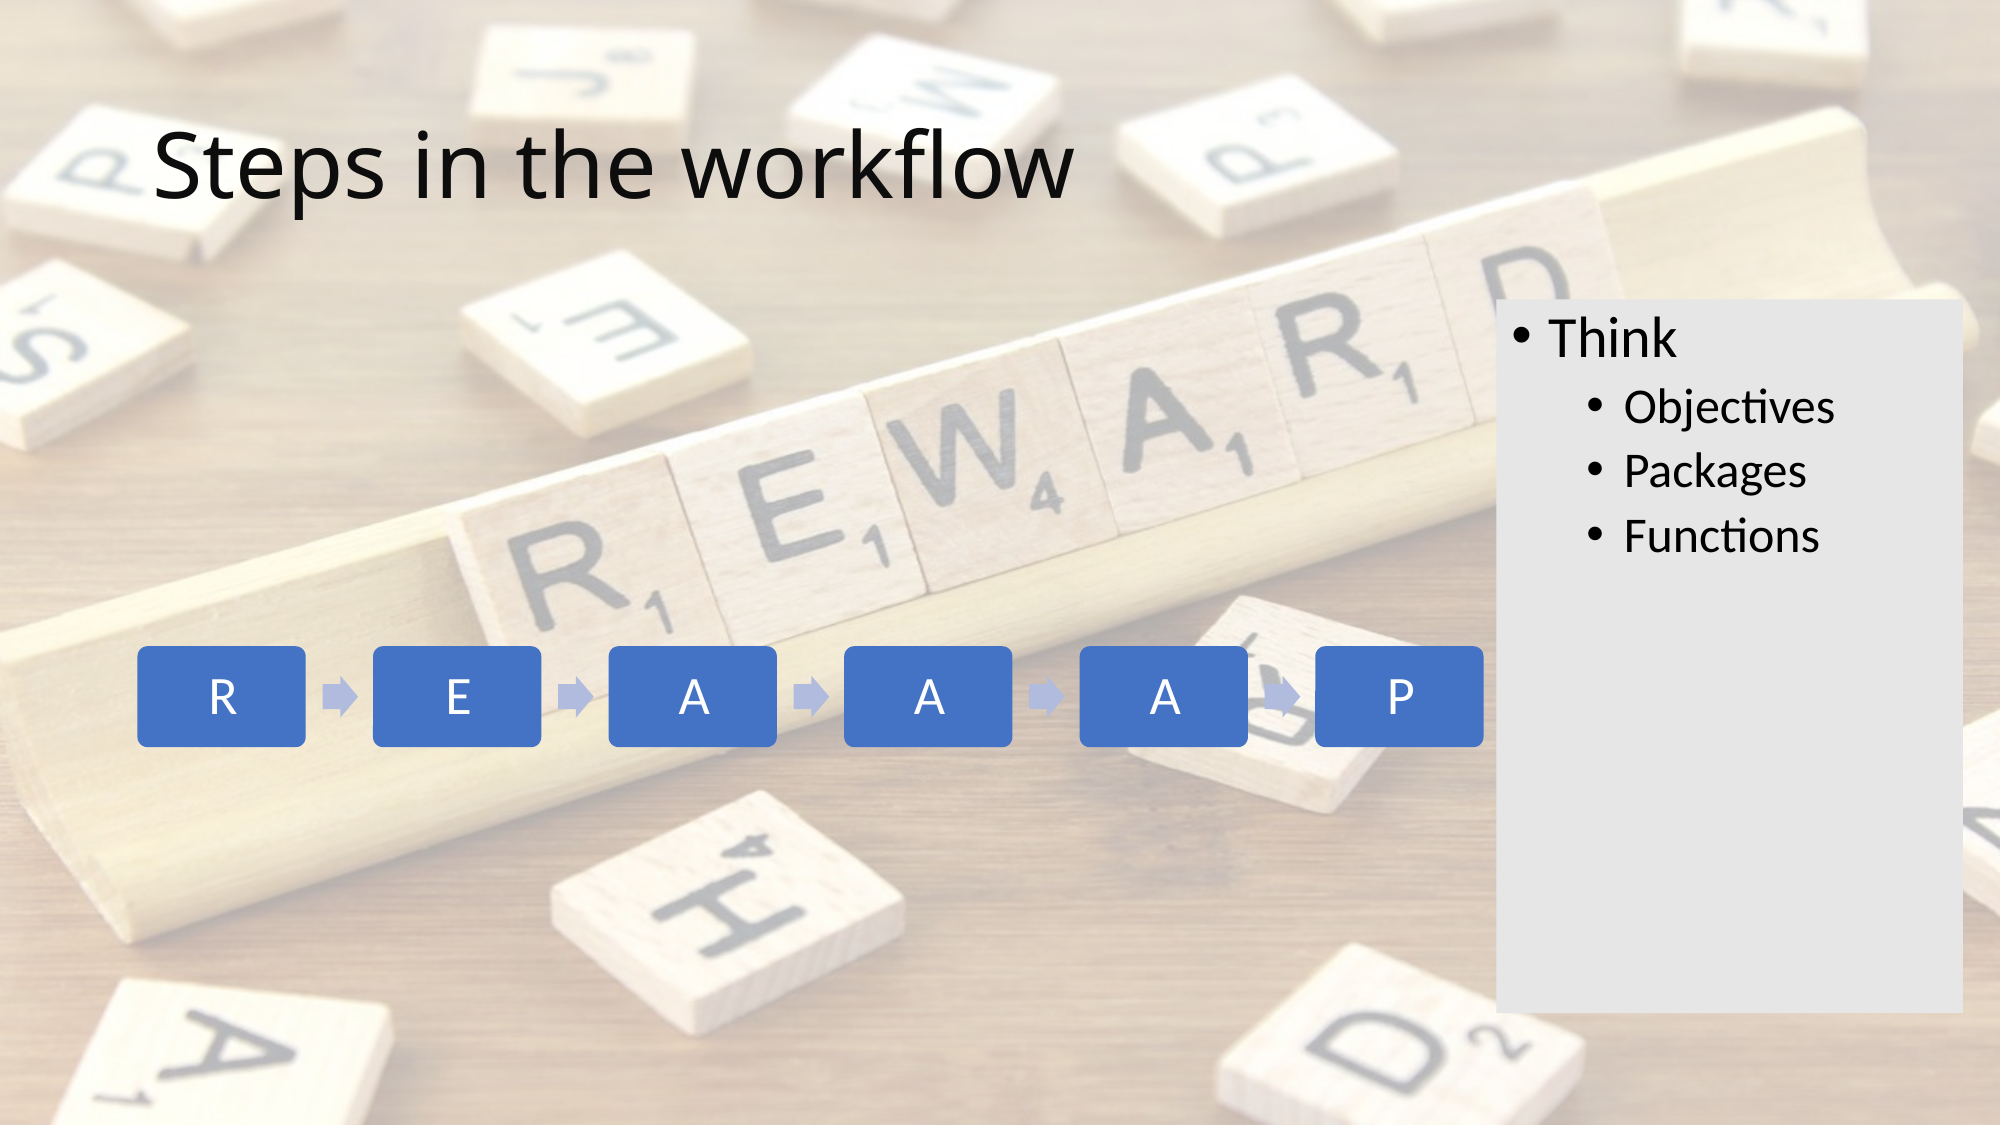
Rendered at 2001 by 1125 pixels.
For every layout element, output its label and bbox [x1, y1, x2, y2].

picture [0, 0, 2000, 1125]
list [137, 299, 1484, 1094]
